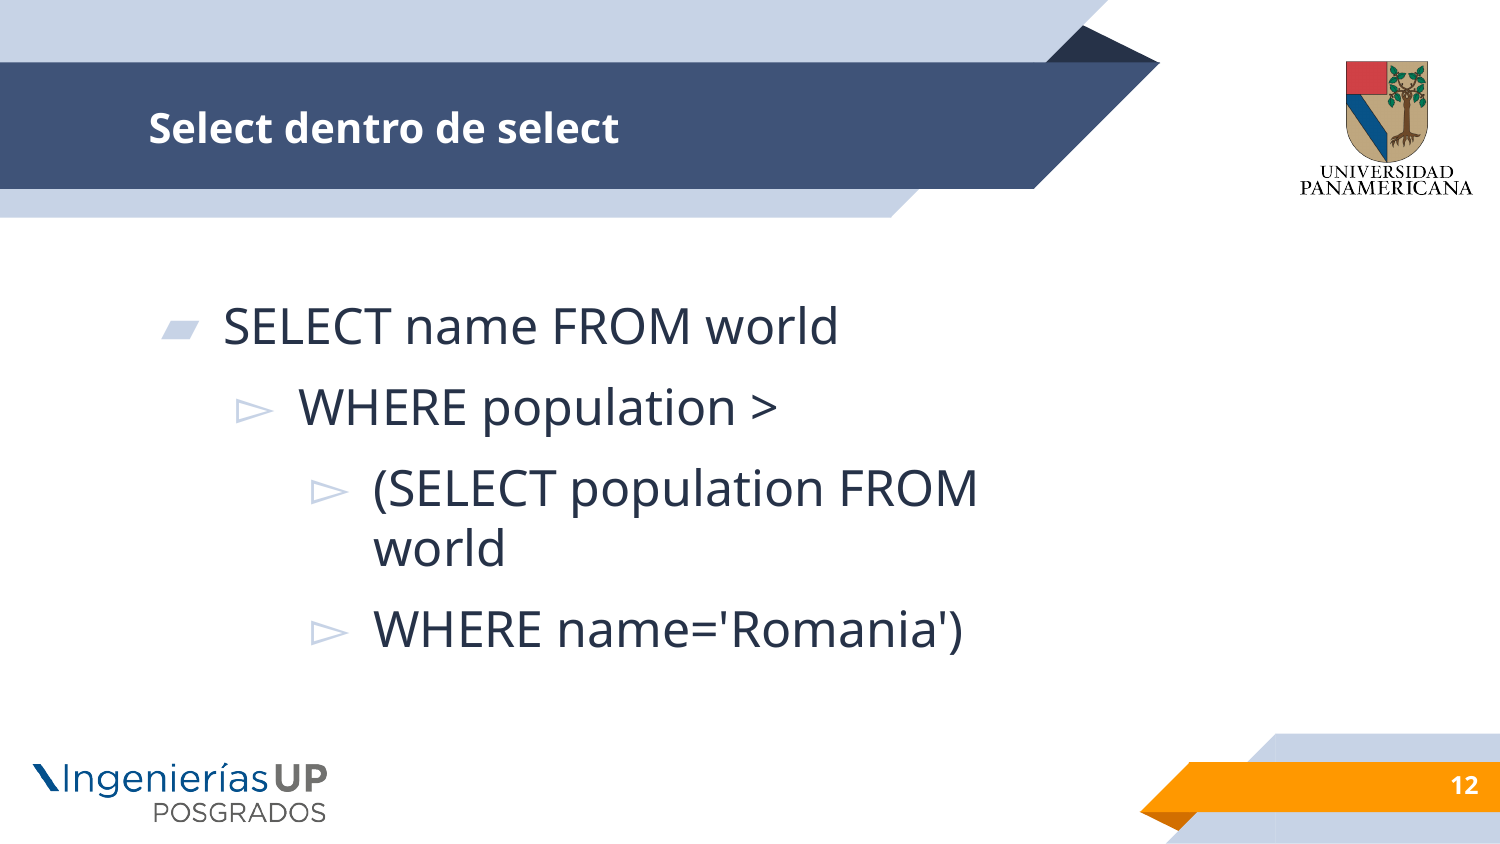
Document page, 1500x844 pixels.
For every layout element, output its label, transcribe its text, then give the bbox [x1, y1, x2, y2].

picture [15, 737, 344, 844]
title Select dentro de select [133, 64, 1035, 190]
list SELECT name FROM world WHERE population > (SELECT population FROM world WHERE name='Romania') [133, 217, 1140, 734]
picture [1286, 44, 1490, 210]
slide_number 12 [1249, 760, 1494, 813]
